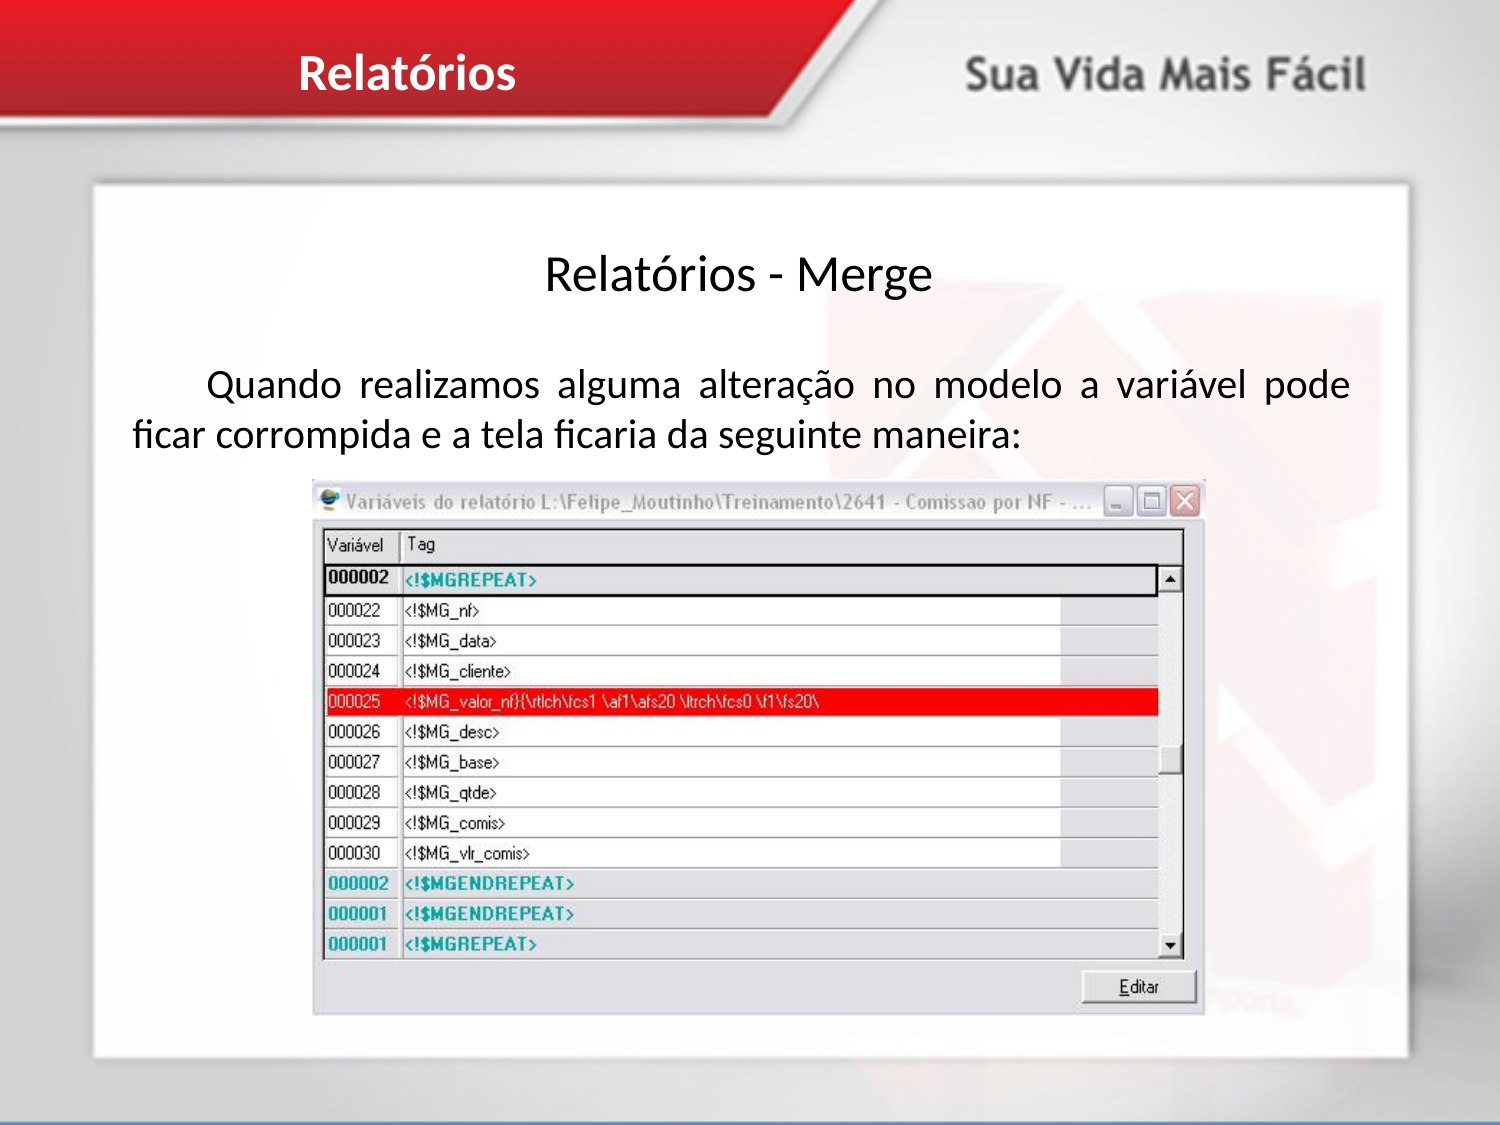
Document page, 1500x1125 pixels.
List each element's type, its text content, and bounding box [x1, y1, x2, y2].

picture [0, 0, 1500, 1125]
text_box Relatórios - Merge [112, 231, 1367, 309]
text_box Quando realizamos alguma alteração no modelo a variável pode ficar corrompida e a tela ficaria da seguinte maneira: [117, 349, 1367, 465]
text_box Relatórios [100, 30, 715, 90]
